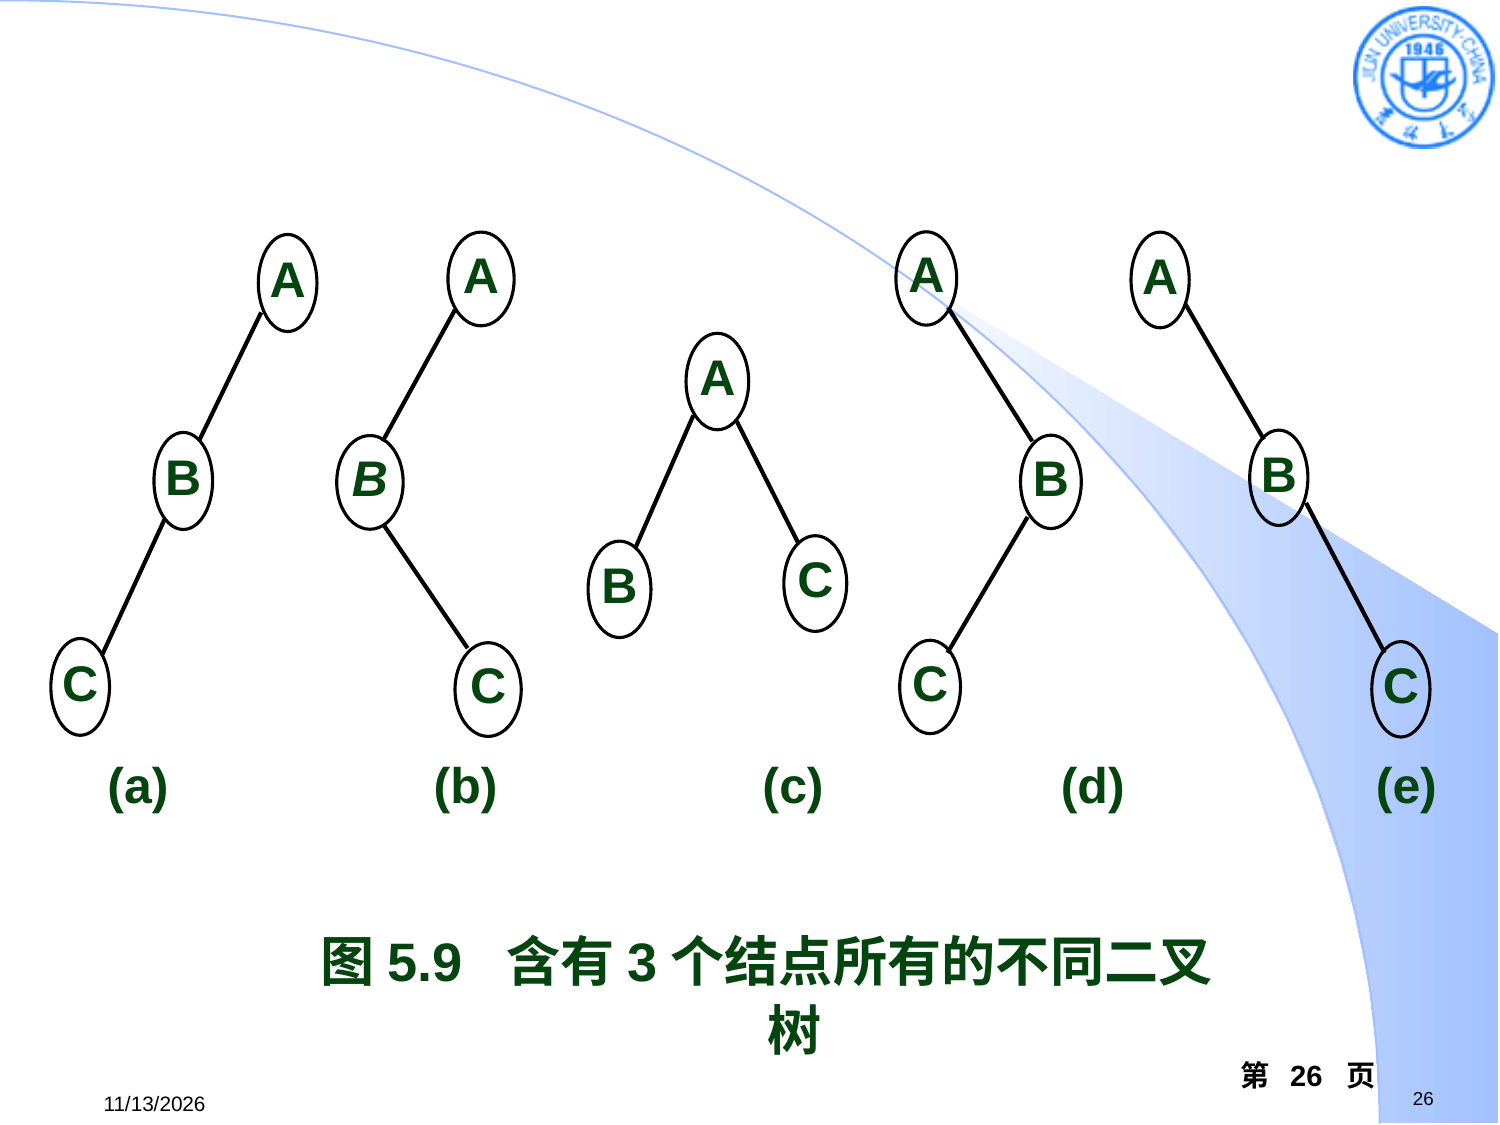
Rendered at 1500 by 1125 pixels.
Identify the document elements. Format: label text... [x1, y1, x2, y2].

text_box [23, 231, 1500, 982]
picture [1353, 6, 1495, 149]
footer 第 26 页 [1225, 1050, 1500, 1125]
